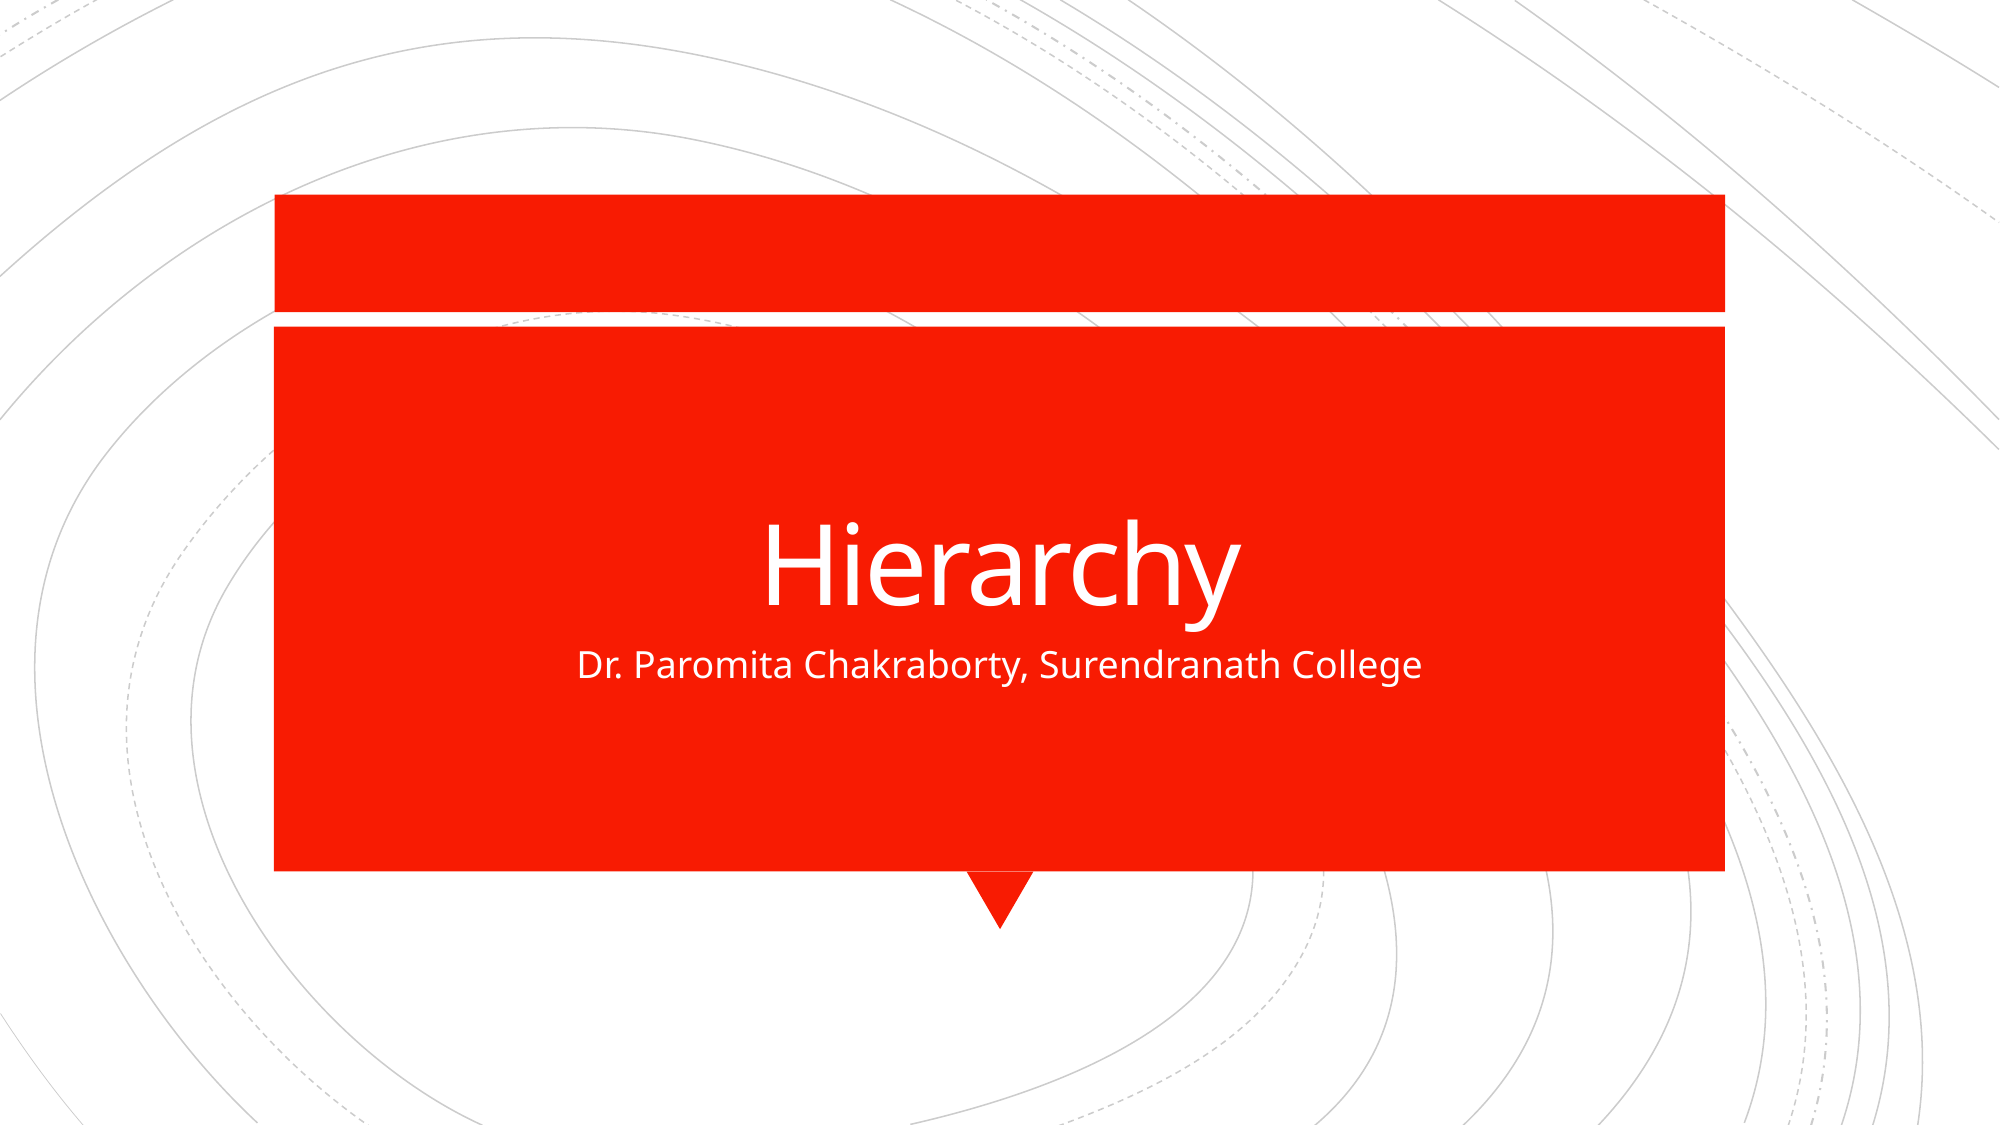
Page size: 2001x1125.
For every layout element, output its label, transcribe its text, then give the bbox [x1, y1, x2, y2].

title Hierarchy [288, 340, 1713, 628]
subtitle Dr. Paromita Chakraborty, Surendranath College [288, 640, 1712, 858]
